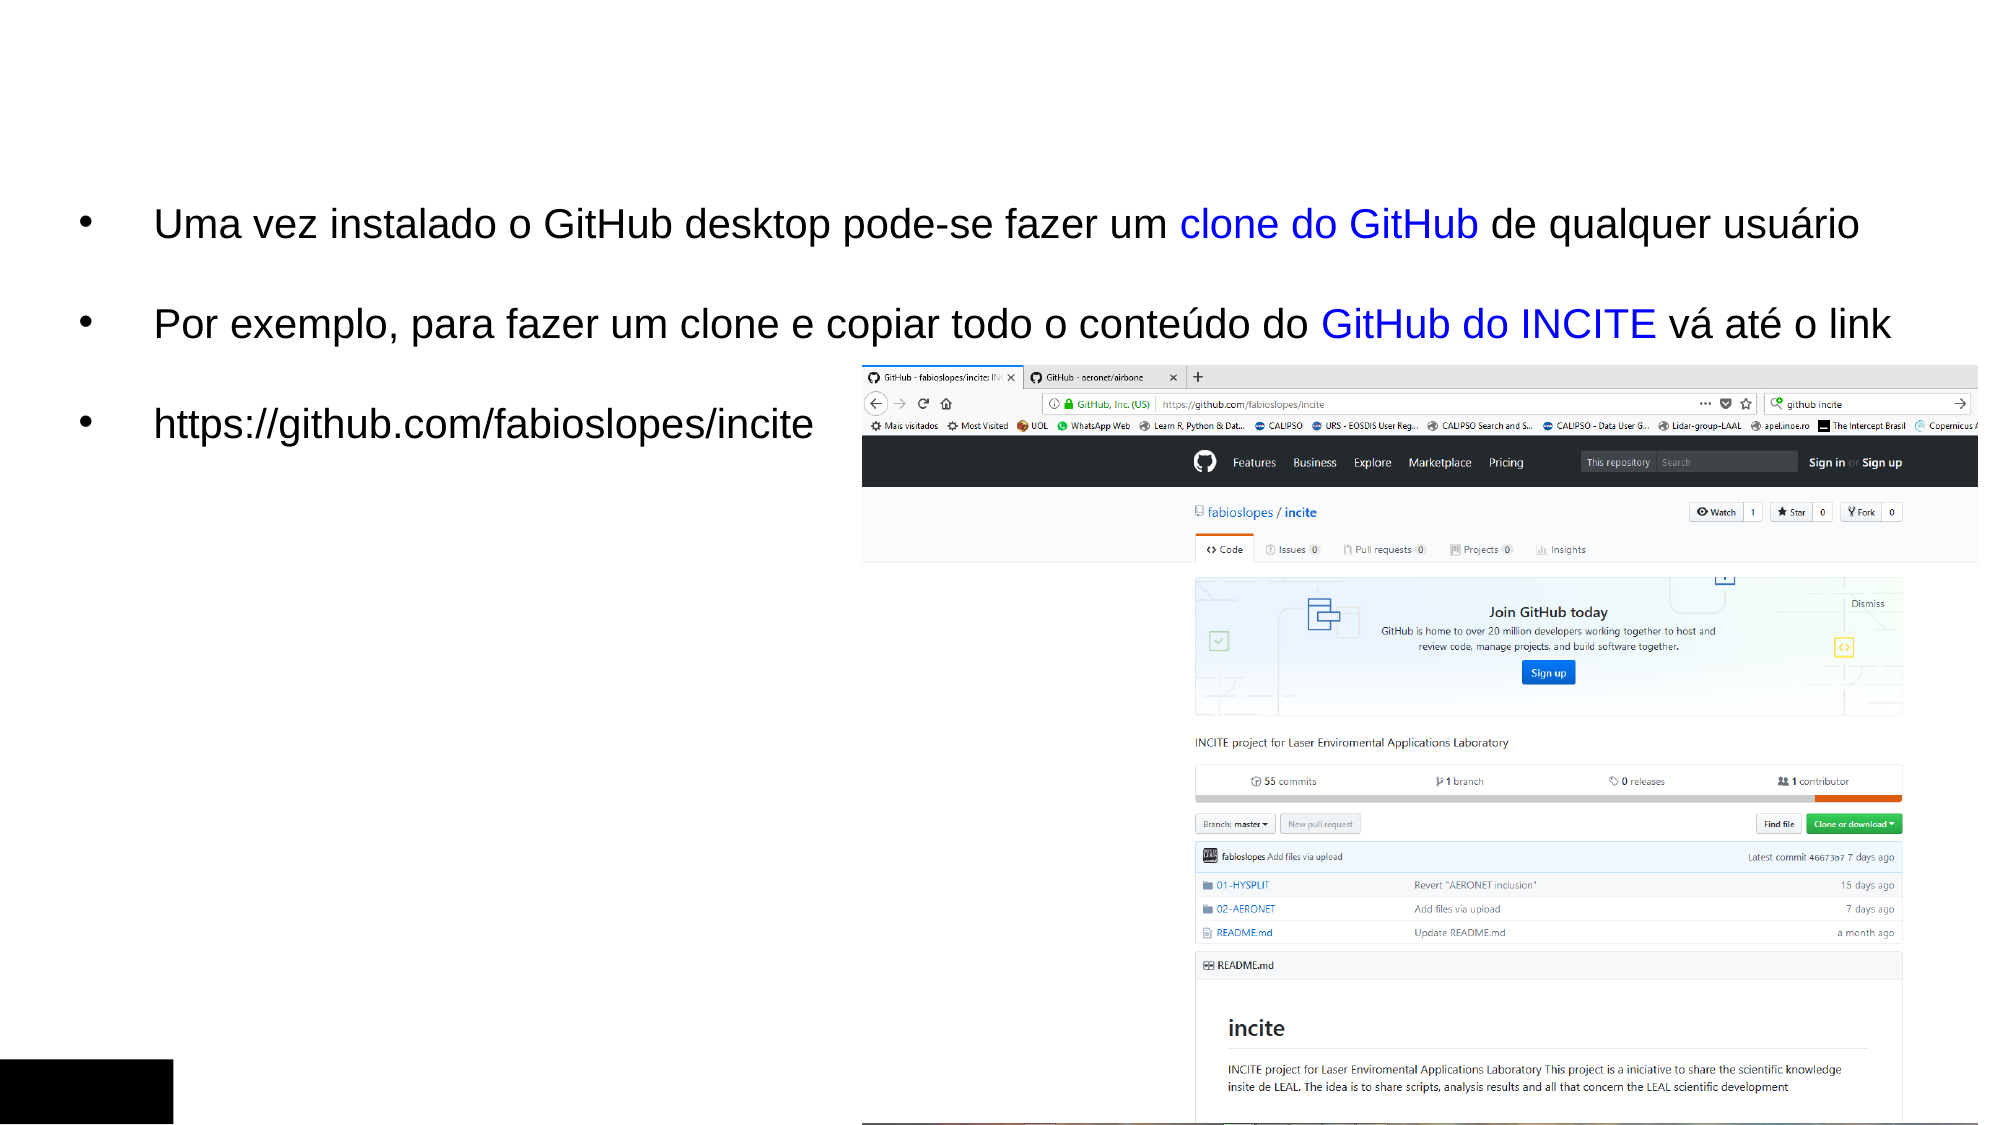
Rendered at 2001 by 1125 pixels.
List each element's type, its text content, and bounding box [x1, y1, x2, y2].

picture [862, 365, 1978, 1125]
text_box LEAL [0, 1059, 174, 1125]
text_box Uma vez instalado o GitHub desktop pode-se fazer um clone do GitHub de qualquer usuário Por exemplo, para fazer um clone e copiar todo o conteúdo do GitHub do INCITE vá até o link https://github.com/fabioslopes/incite [0, 189, 1956, 604]
